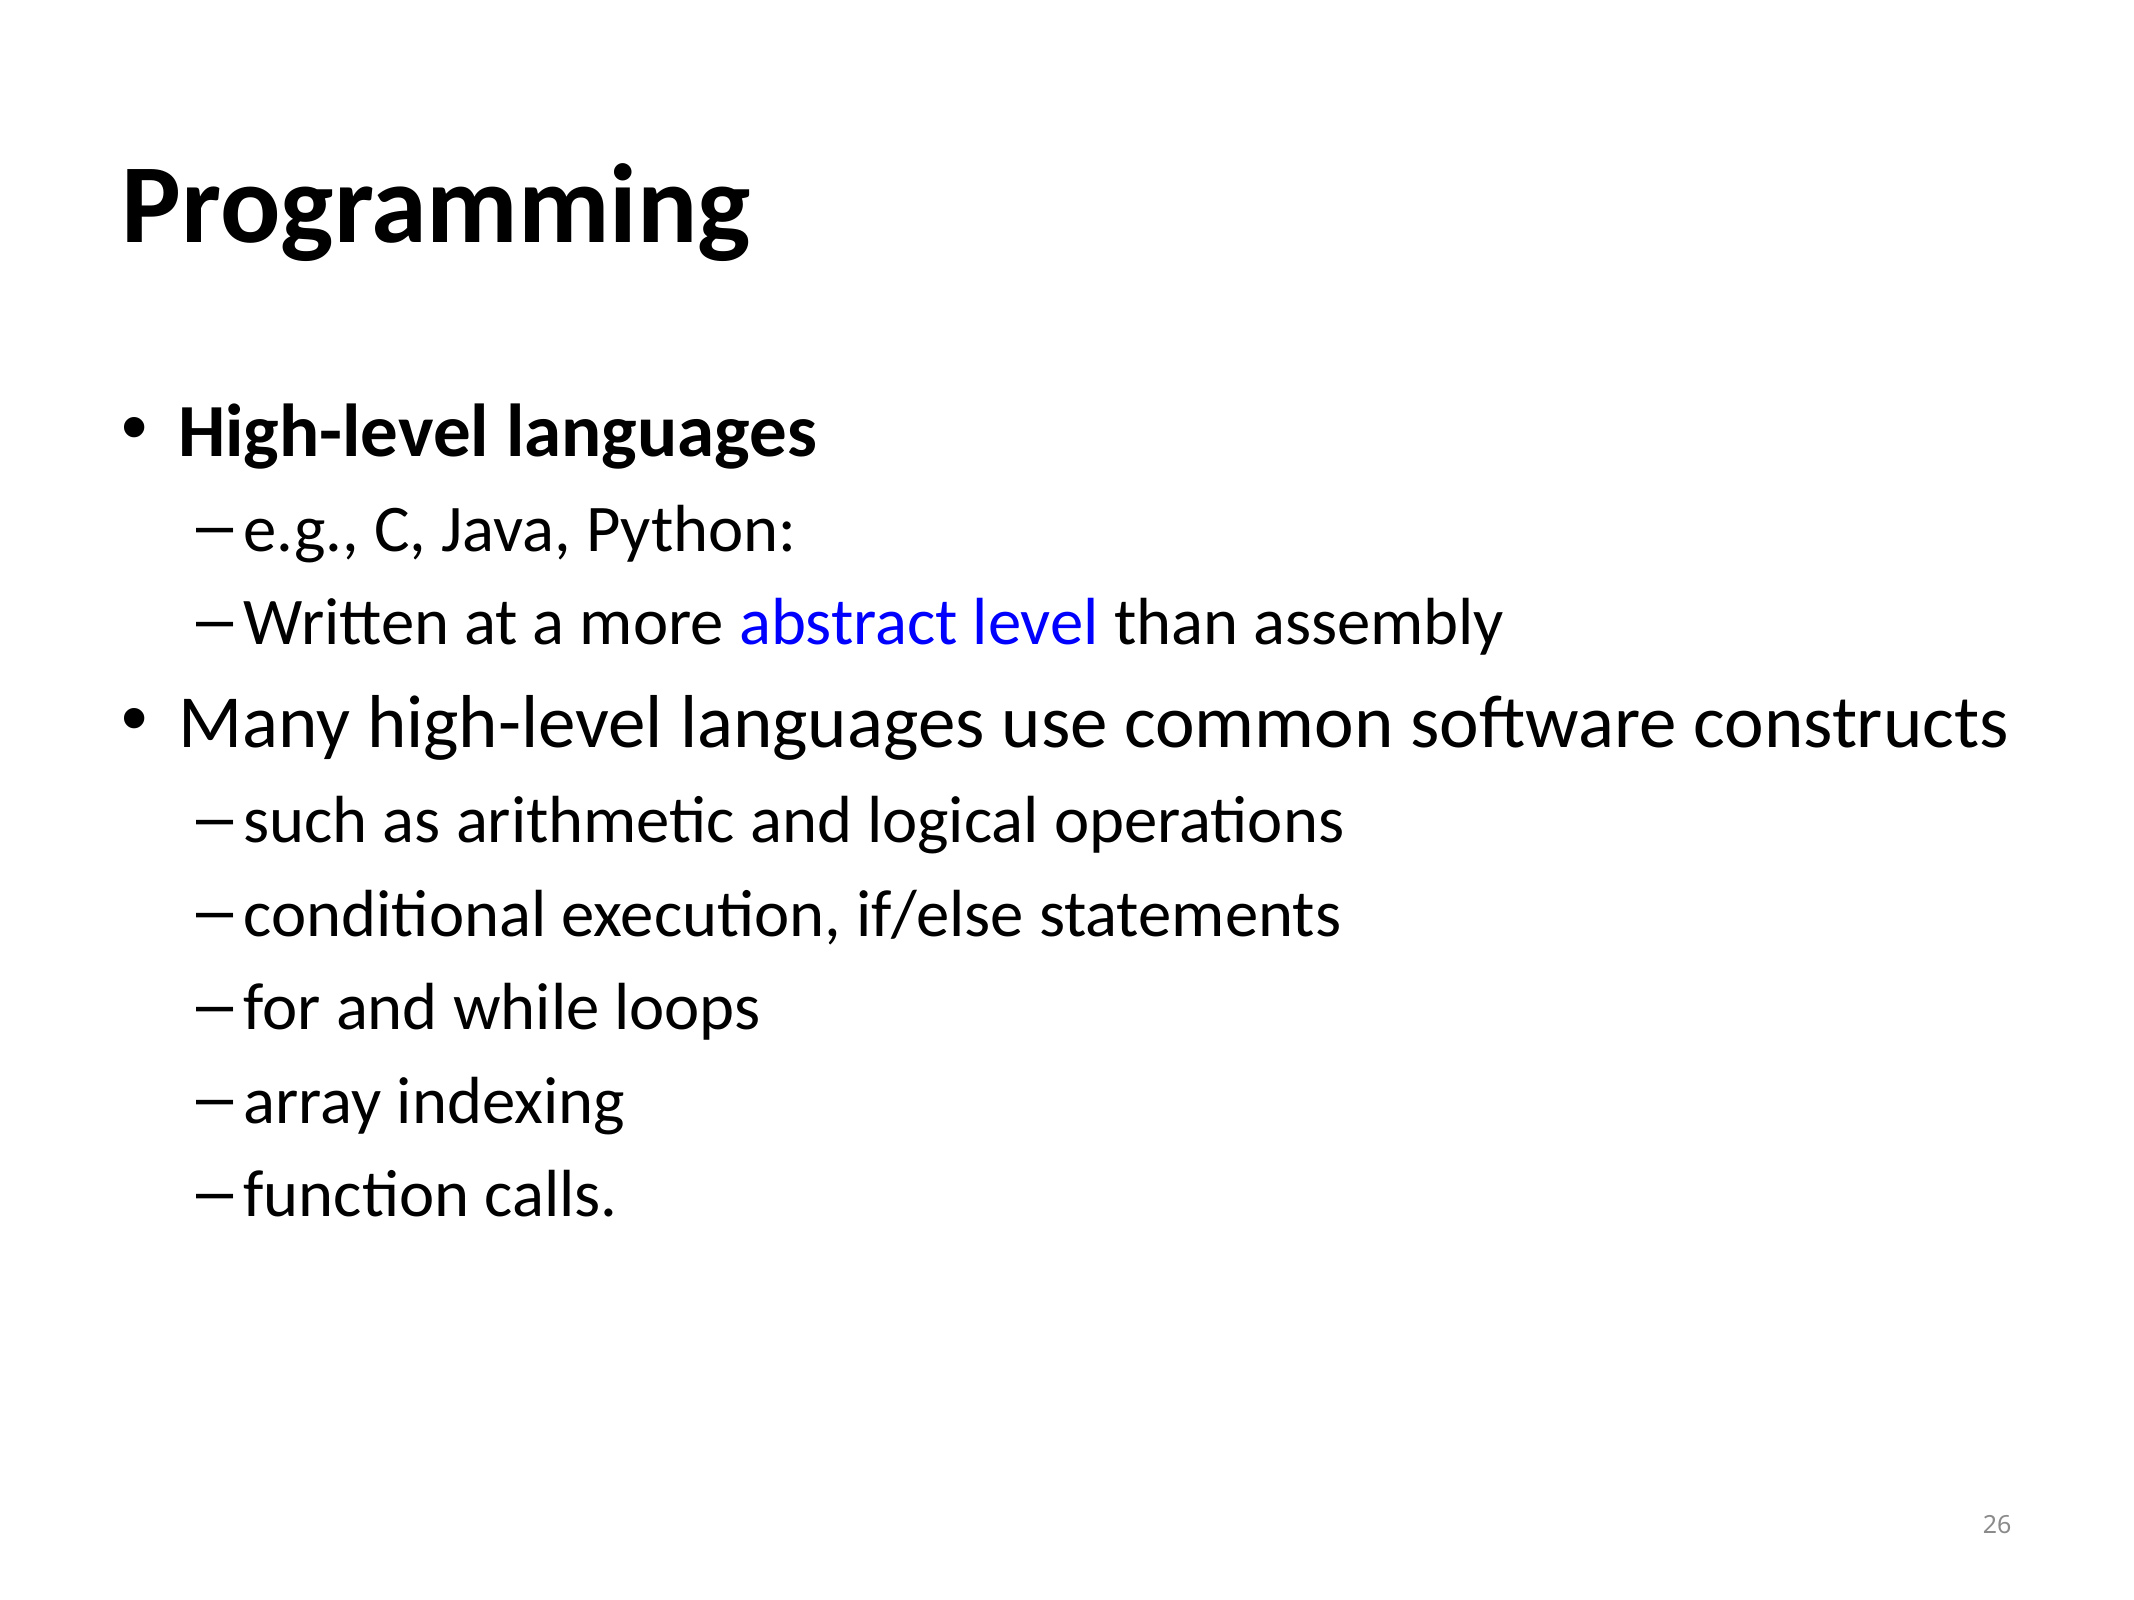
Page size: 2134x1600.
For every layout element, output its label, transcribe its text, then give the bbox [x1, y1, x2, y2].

slide_number 26 [1528, 1483, 2027, 1569]
list High-level languages e.g., C, Java, Python: Written at a more abstract level than assembly Many high-level languages use common software constructs such as arithmetic and logical operations conditional execution, if/else statements for and while loops array indexing function calls. [106, 373, 2027, 1430]
title Programming [106, 64, 2027, 331]
